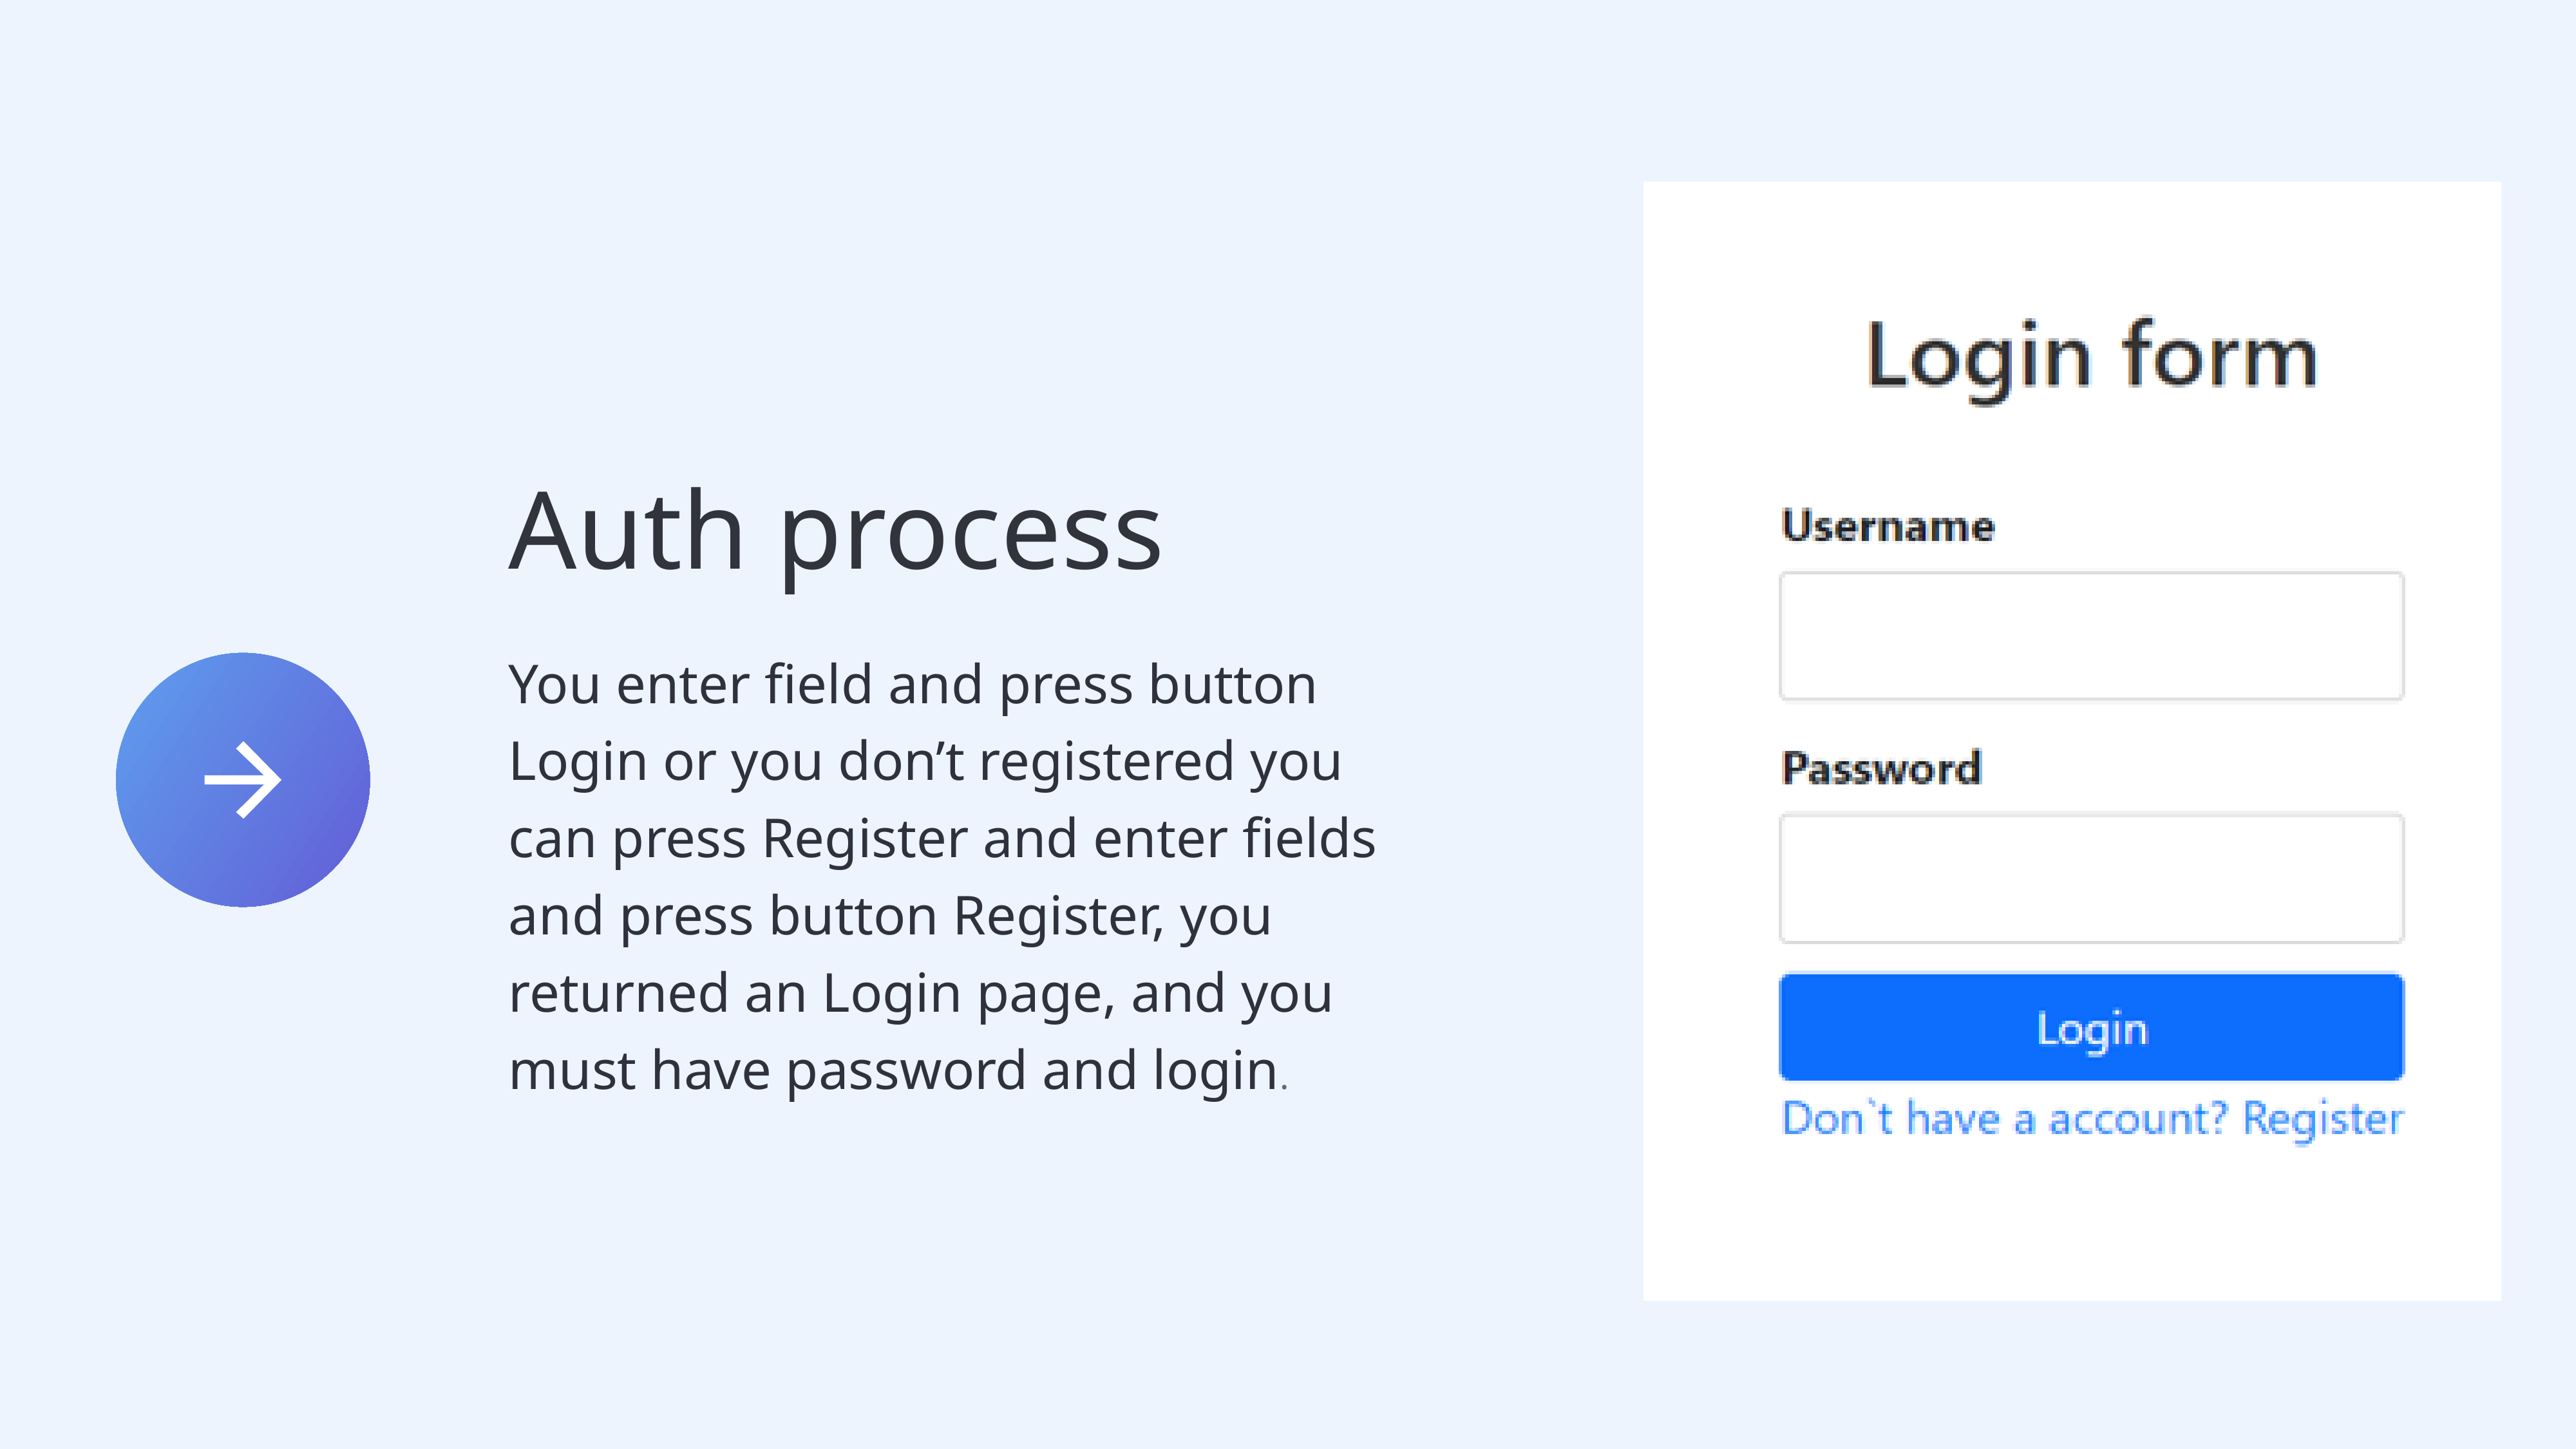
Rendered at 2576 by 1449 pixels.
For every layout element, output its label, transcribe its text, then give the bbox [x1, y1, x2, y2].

picture [1643, 182, 2502, 1301]
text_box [115, 652, 370, 907]
text_box Auth process [503, 456, 1643, 596]
text_box You enter field and press button Login or you don’t registered you can press Register and enter fields and press button Register, you returned an Login page, and you must have password and login. [503, 631, 1426, 1106]
